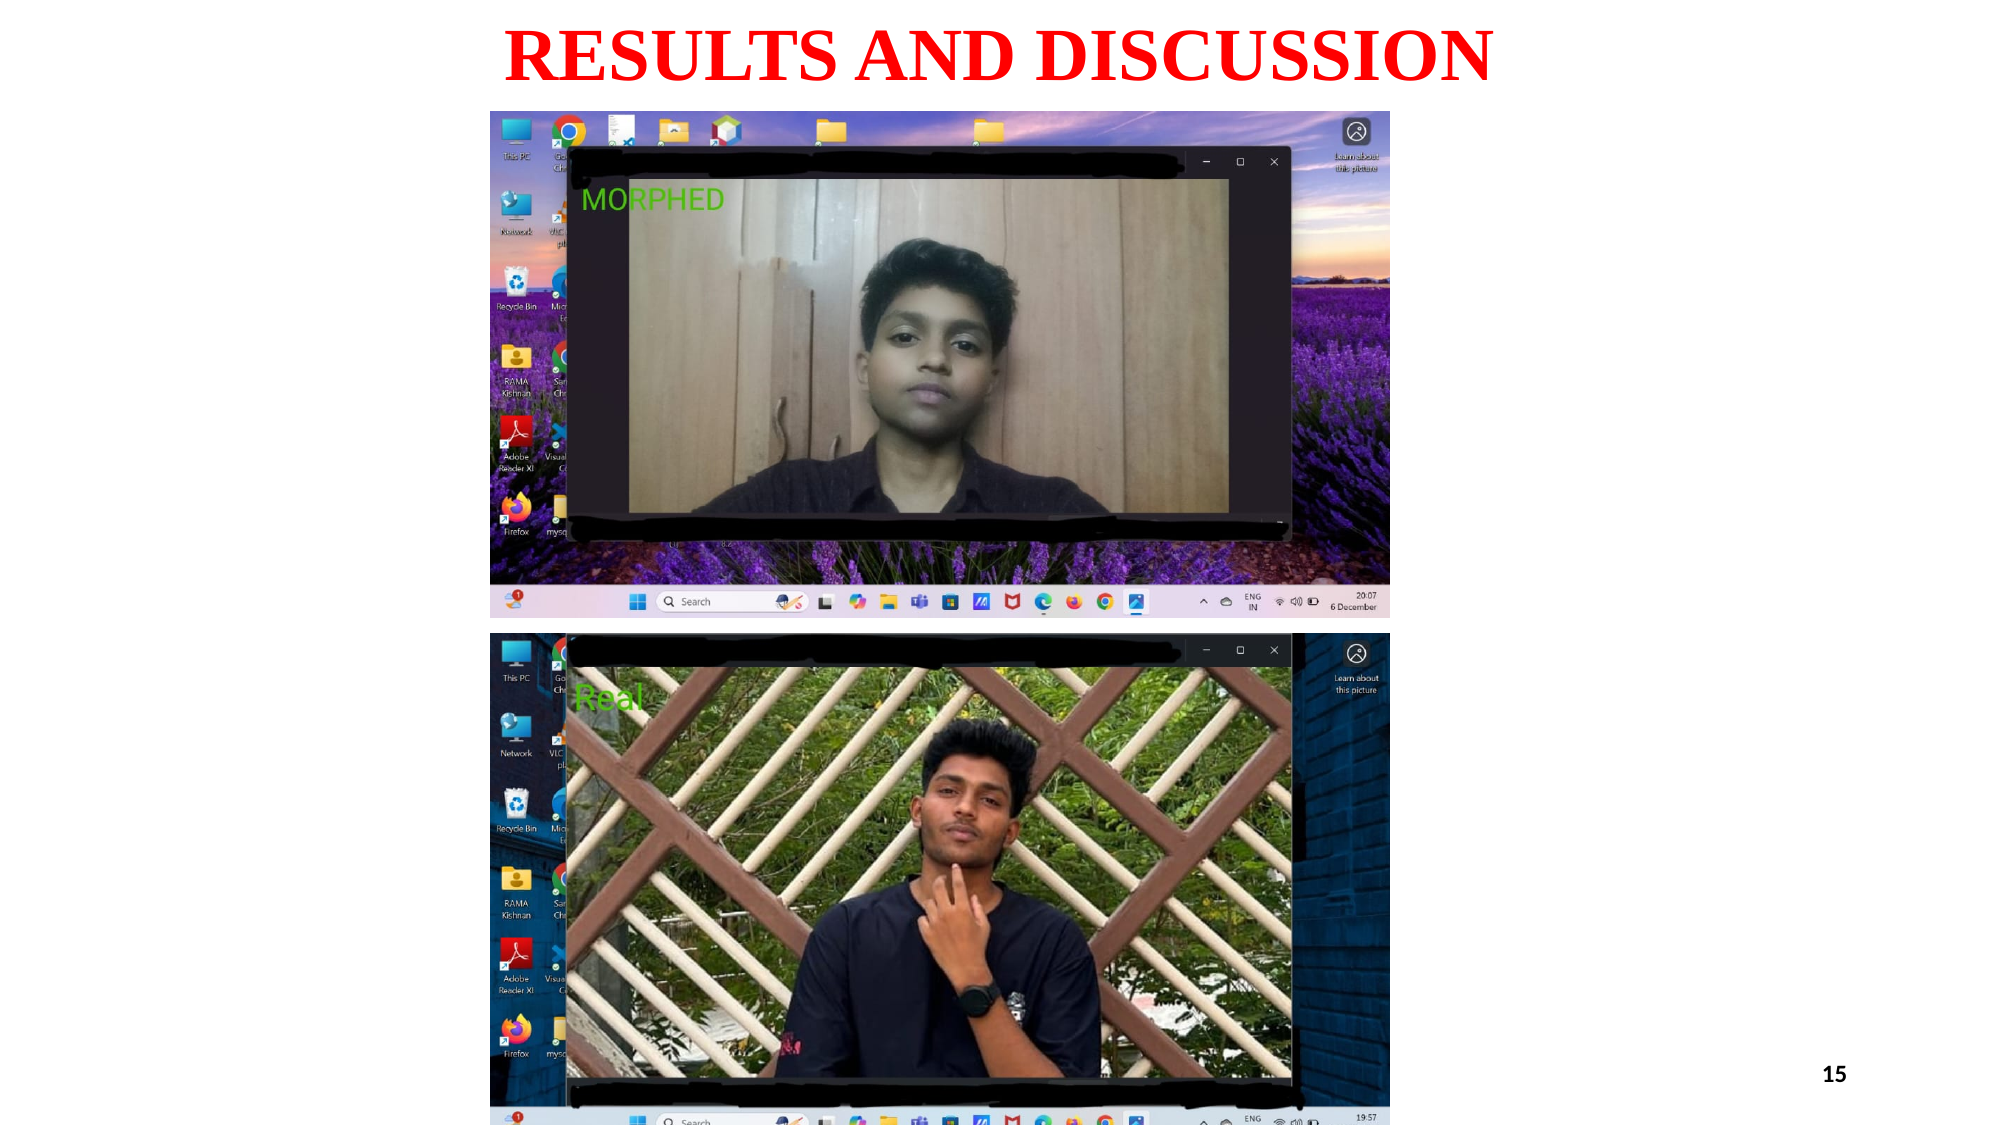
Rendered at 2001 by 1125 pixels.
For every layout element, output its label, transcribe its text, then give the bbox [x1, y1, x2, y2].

picture [490, 633, 1390, 1125]
slide_number 15 [1412, 1042, 1863, 1103]
picture [490, 111, 1390, 618]
title RESULTS AND DISCUSSION [0, 0, 2000, 112]
